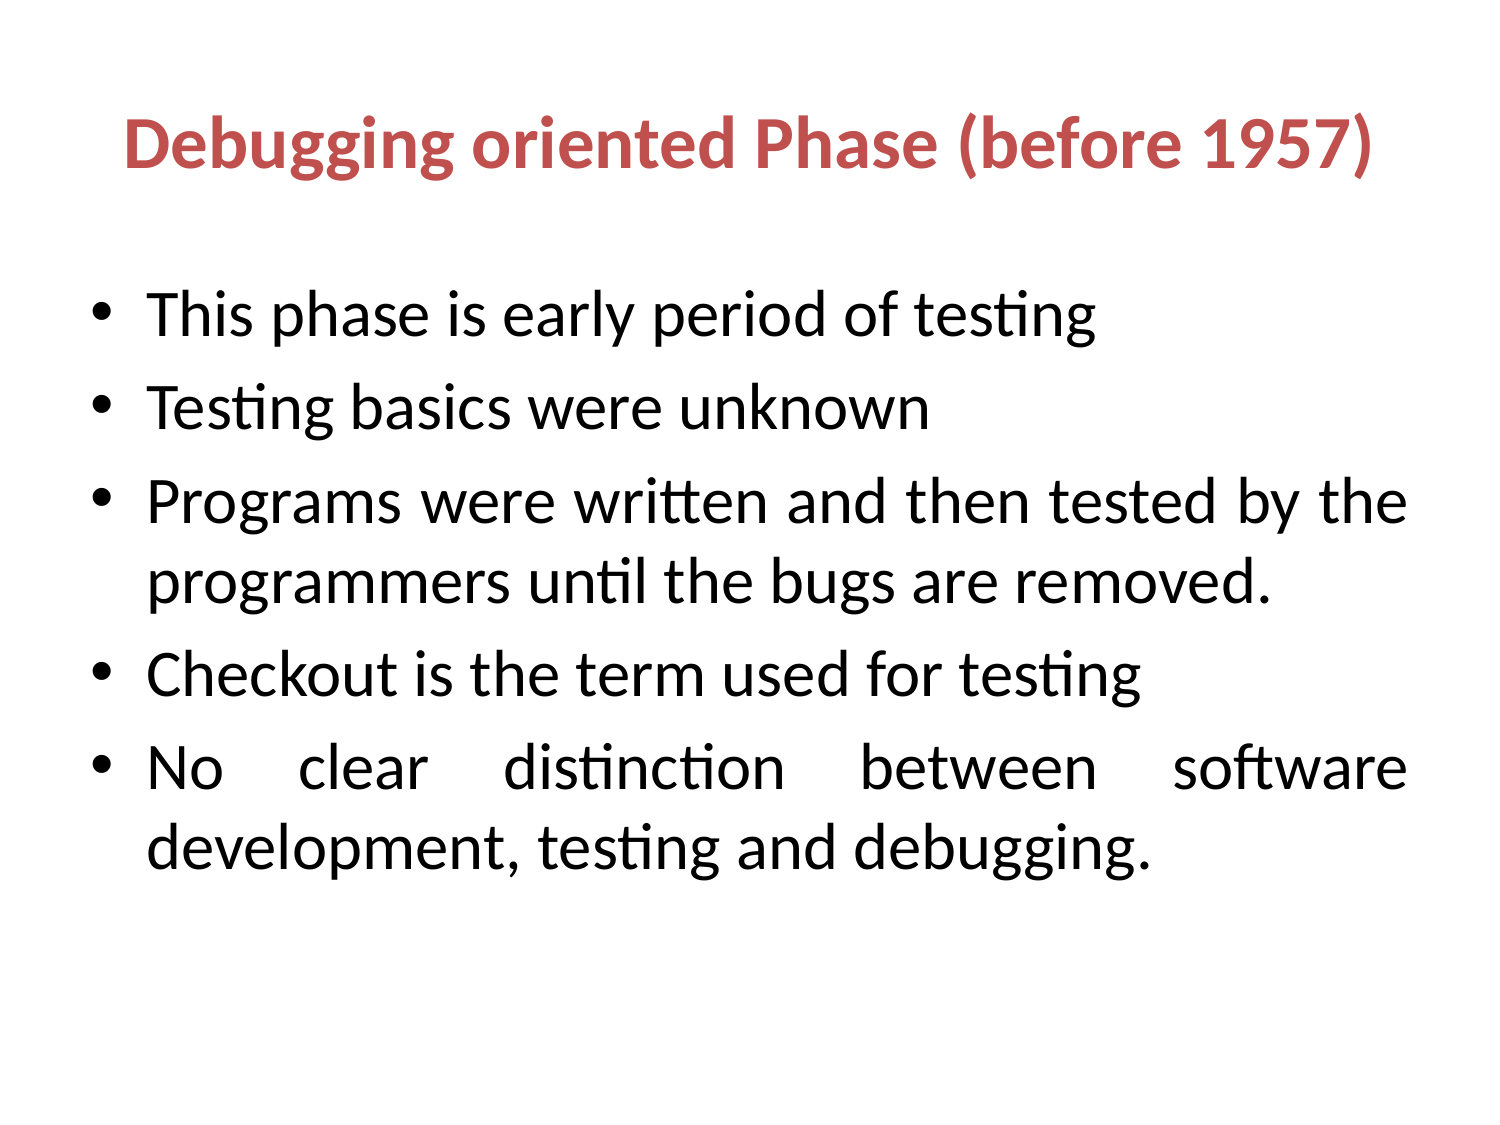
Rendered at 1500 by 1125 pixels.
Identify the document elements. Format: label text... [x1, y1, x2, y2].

title Debugging oriented Phase (before 1957) [75, 45, 1425, 233]
list This phase is early period of testing Testing basics were unknown Programs were written and then tested by the programmers until the bugs are removed. Checkout is the term used for testing No clear distinction between software development, testing and debugging. [75, 262, 1425, 1005]
